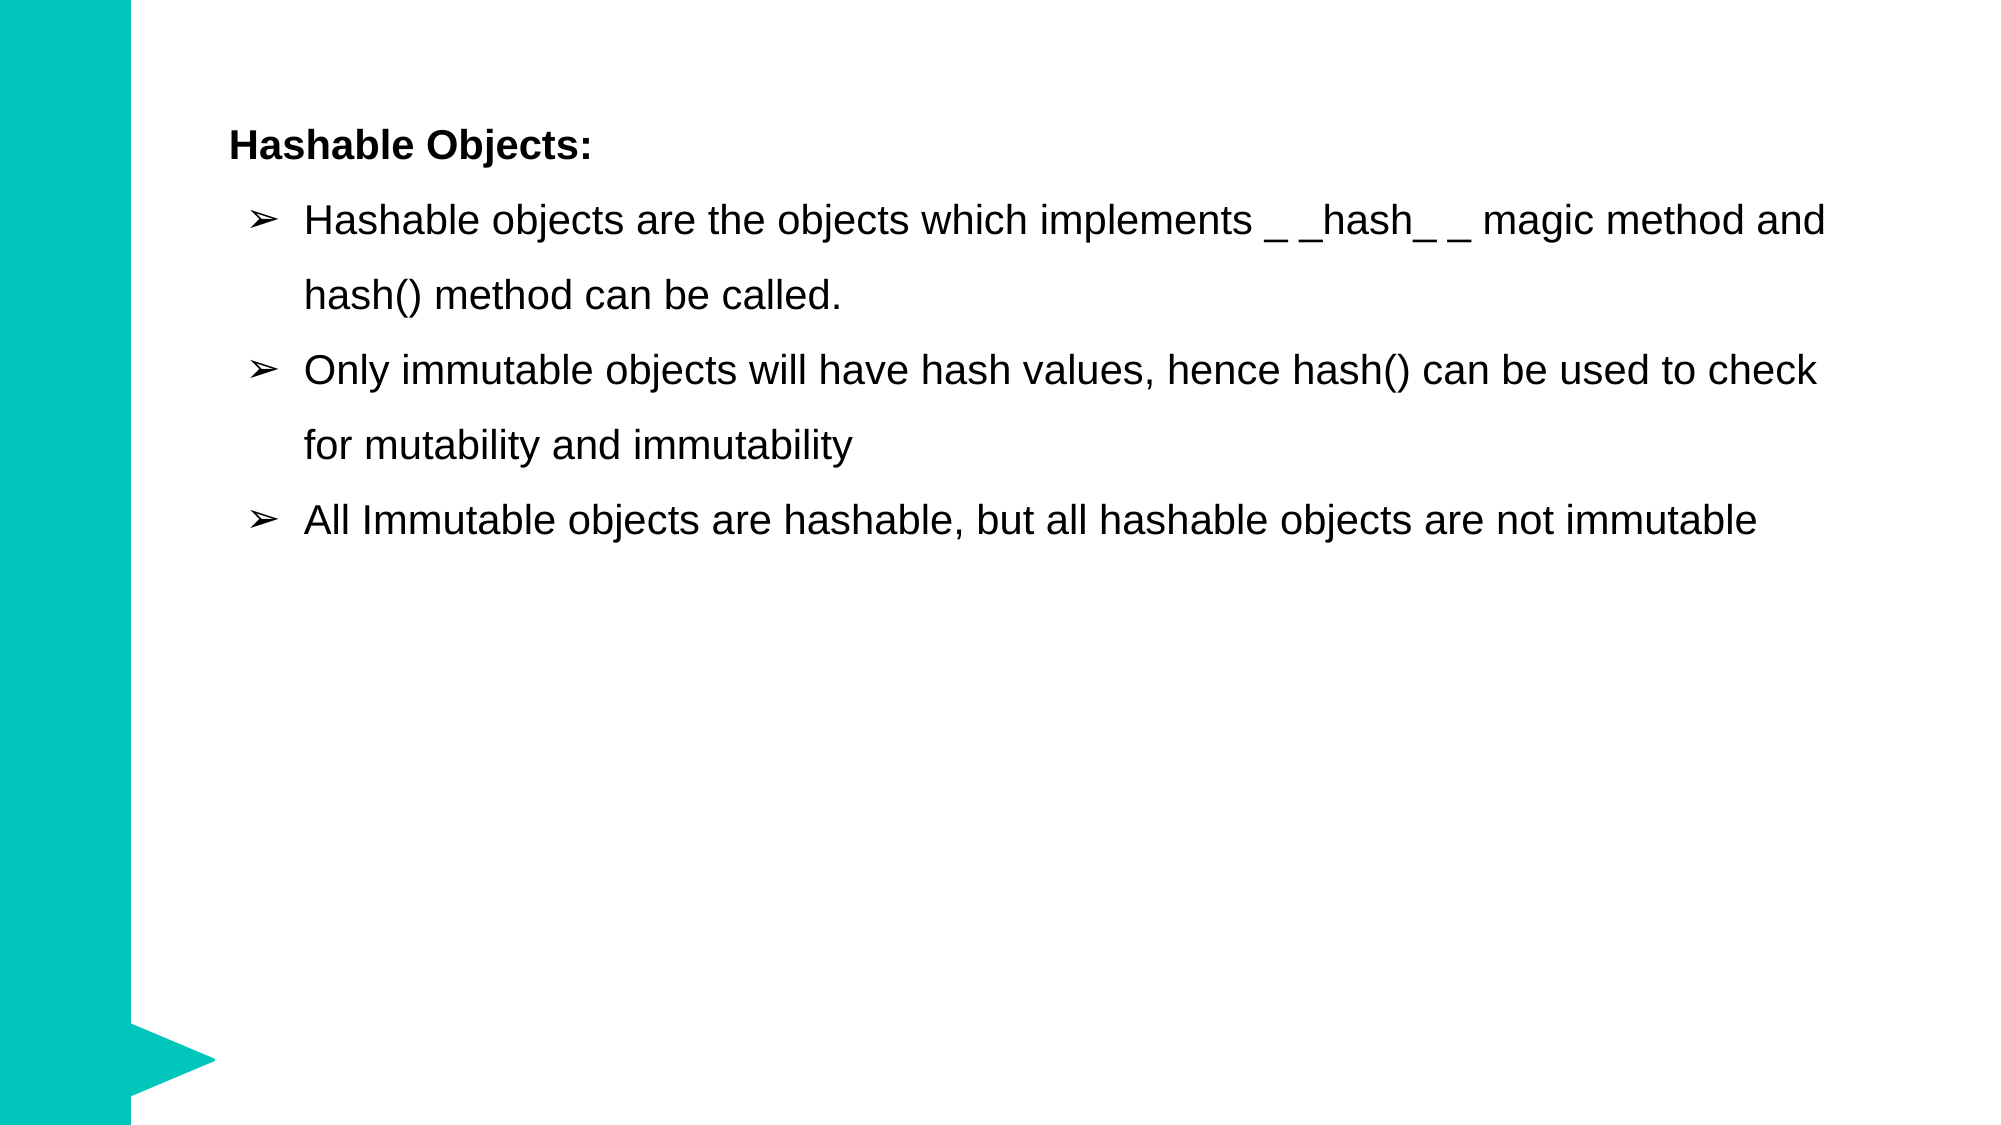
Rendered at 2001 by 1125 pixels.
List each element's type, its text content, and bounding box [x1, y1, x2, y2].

text_box Hashable Objects: Hashable objects are the objects which implements _ _hash_ _ magic method and hash() method can be called. Only immutable objects will have hash values, hence hash() can be used to check for mutability and immutability All Immutable objects are hashable, but all hashable objects are not immutable [218, 85, 1878, 1040]
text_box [0, 0, 215, 1125]
